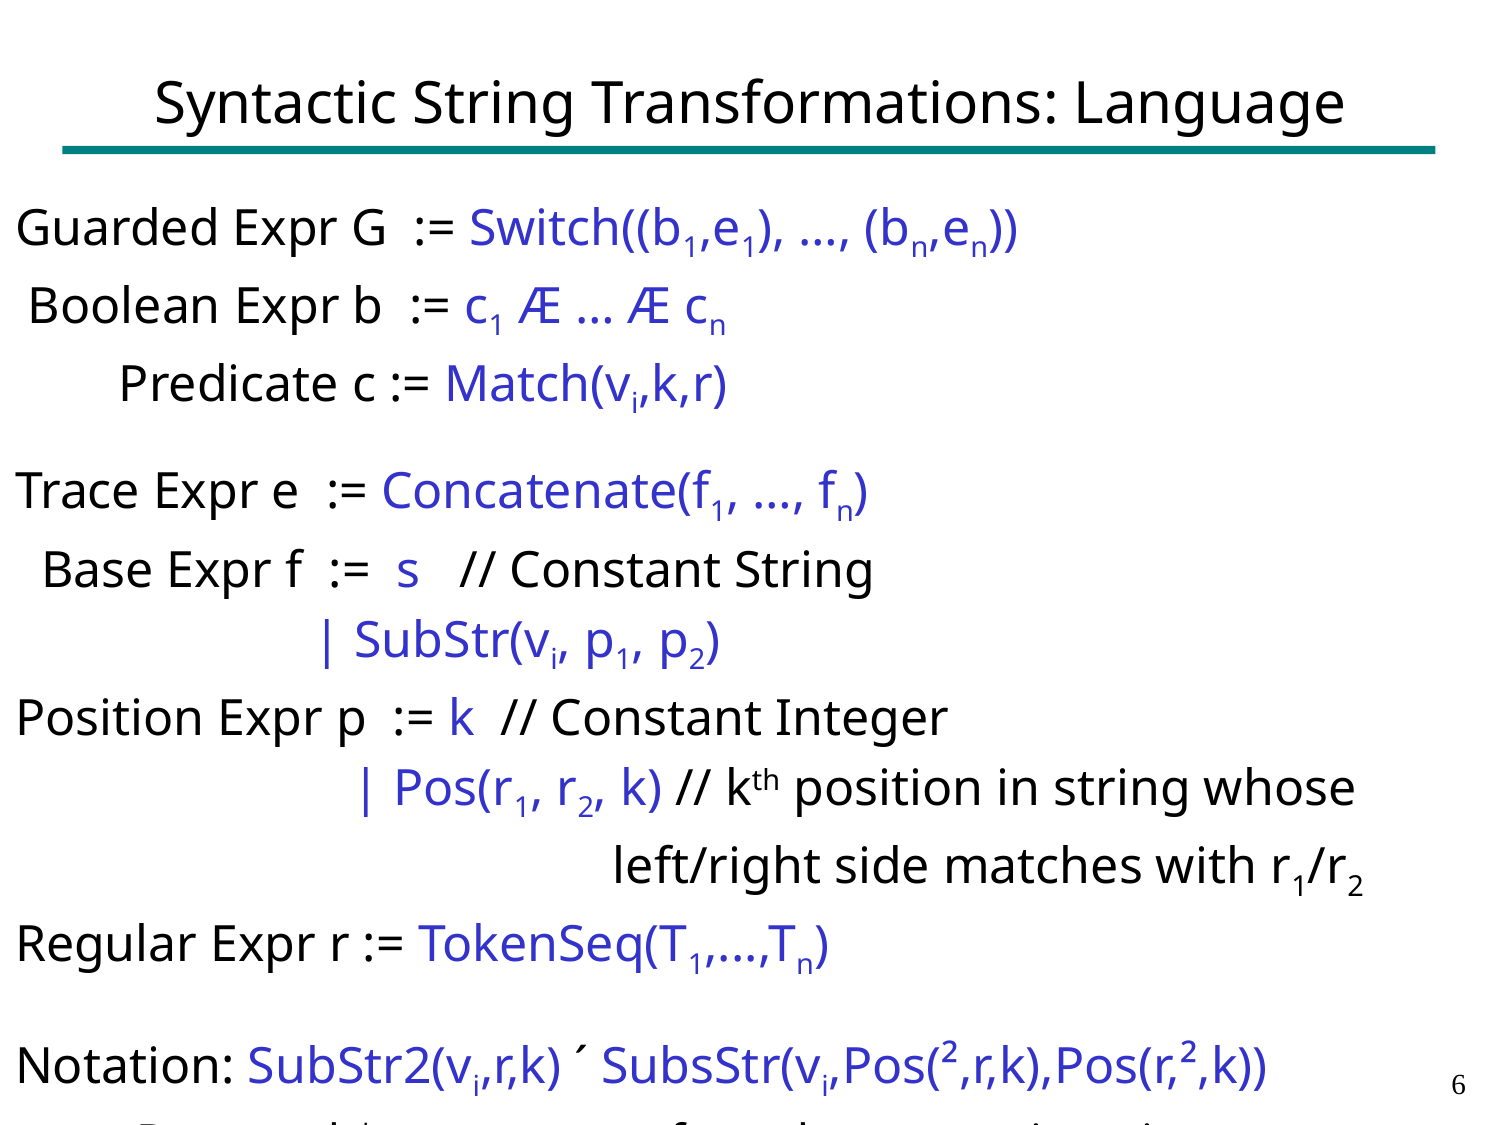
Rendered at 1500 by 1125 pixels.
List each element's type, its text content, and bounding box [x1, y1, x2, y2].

slide_number 5 [1168, 1057, 1482, 1121]
list Guarded Expr G := Switch((b1,e1), …, (bn,en)) Boolean Expr b := c1 Æ … Æ cn Predicate c := Match(vi,k,r) Trace Expr e := Concatenate(f1, …, fn) Base Expr f := s // Constant String | SubStr(vi, p1, p2) Position Expr p := k // Constant Integer | Pos(r1, r2, k) // kth position in string whose left/right side matches with r1/r2 Regular Expr r := TokenSeq(T1,...,Tn) Notation: SubStr2(vi,r,k) ´ SubsStr(vi,Pos(²,r,k),Pos(r,²,k)) Denotes kth occurrence of regular expression r in vi [0, 187, 1500, 1121]
title Syntactic String Transformations: Language [112, 49, 1388, 151]
